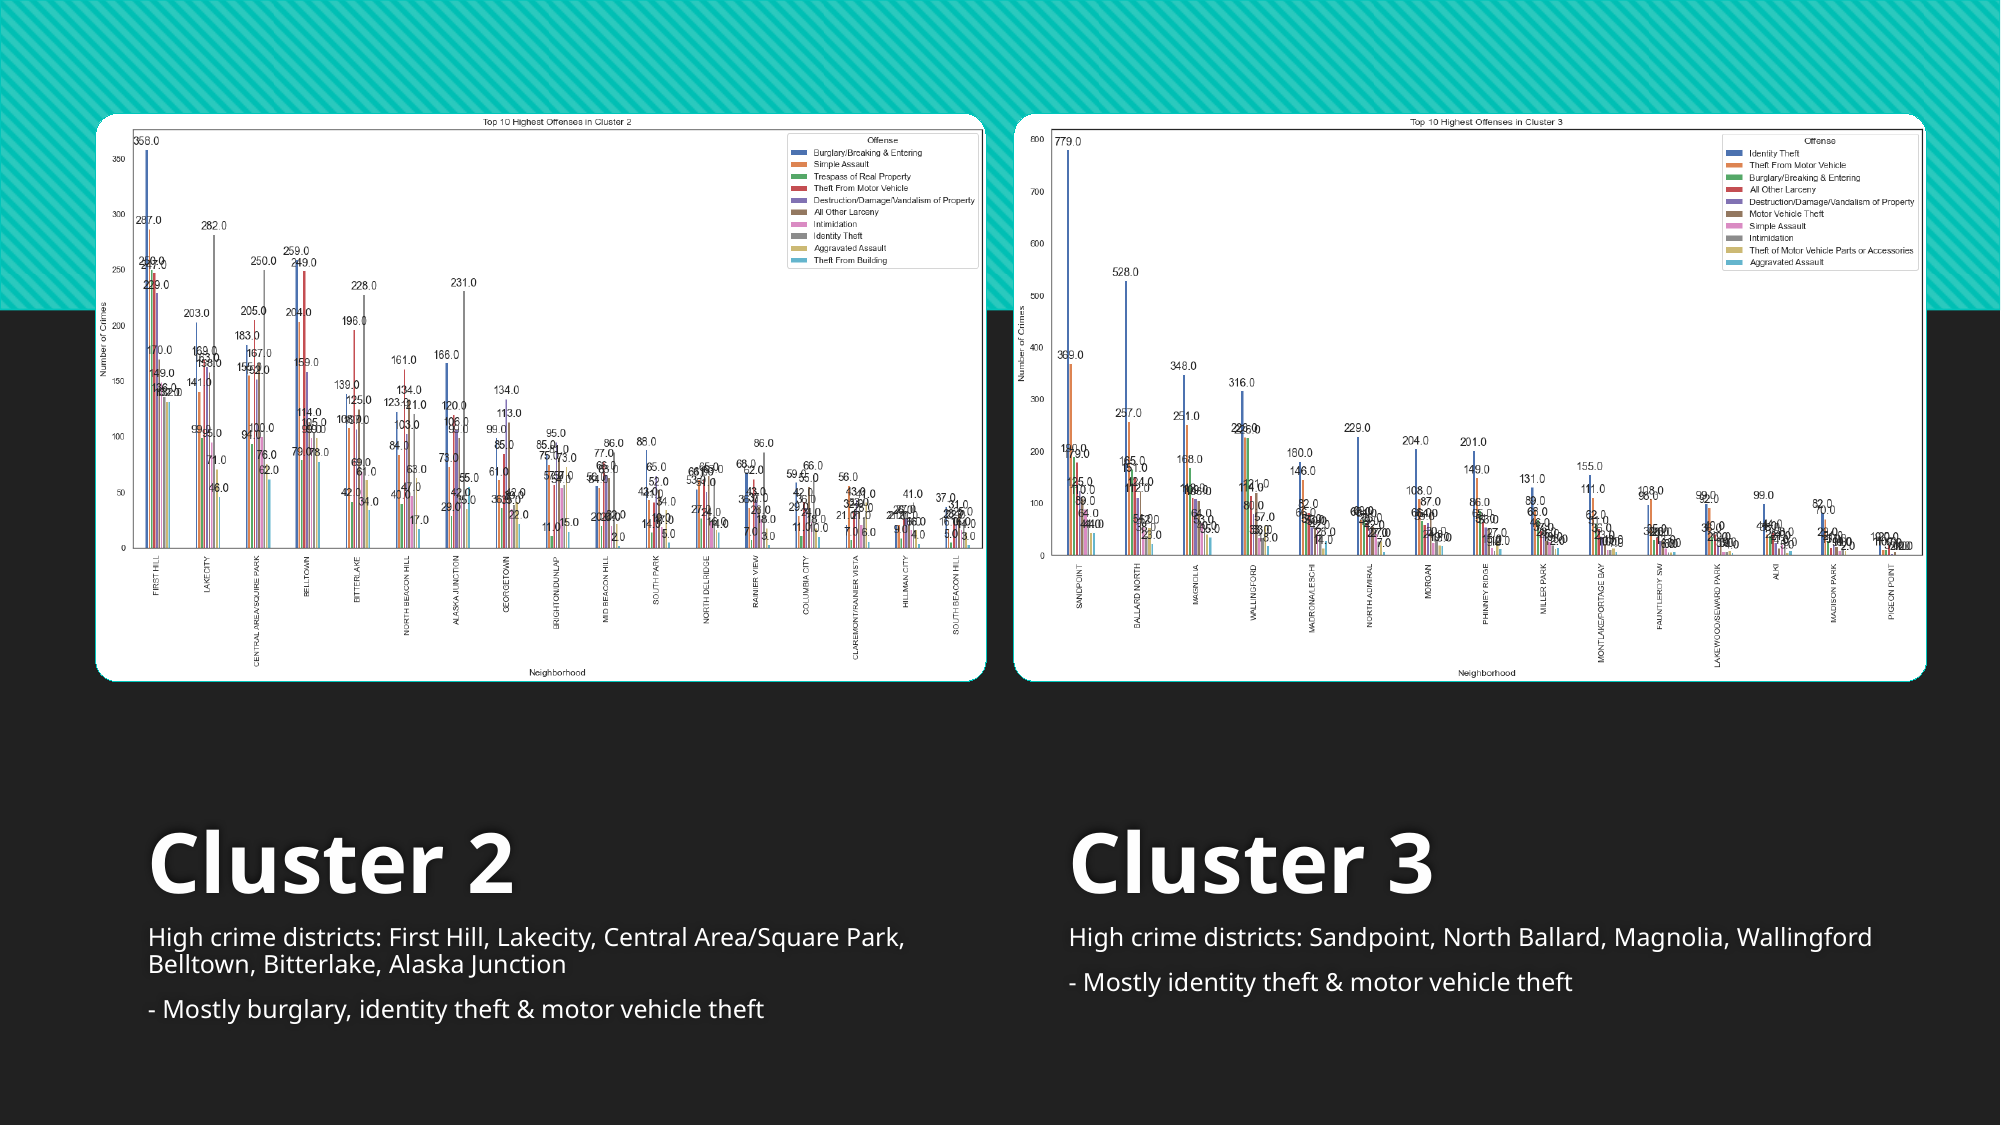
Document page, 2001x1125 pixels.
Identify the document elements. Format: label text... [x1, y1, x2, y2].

list High crime districts: First Hill, Lakecity, Central Area/Square Park, Belltown, Bitterlake, Alaska Junction - Mostly burglary, identity theft & motor vehicle theft [132, 917, 947, 1059]
picture [1013, 113, 1927, 682]
title Cluster 2 [132, 790, 815, 912]
text_box Cluster 3 [1053, 790, 1735, 912]
picture [95, 113, 987, 682]
text_box High crime districts: Sandpoint, North Ballard, Magnolia, Wallingford - Mostly identity theft & motor vehicle theft [1053, 917, 1904, 1059]
